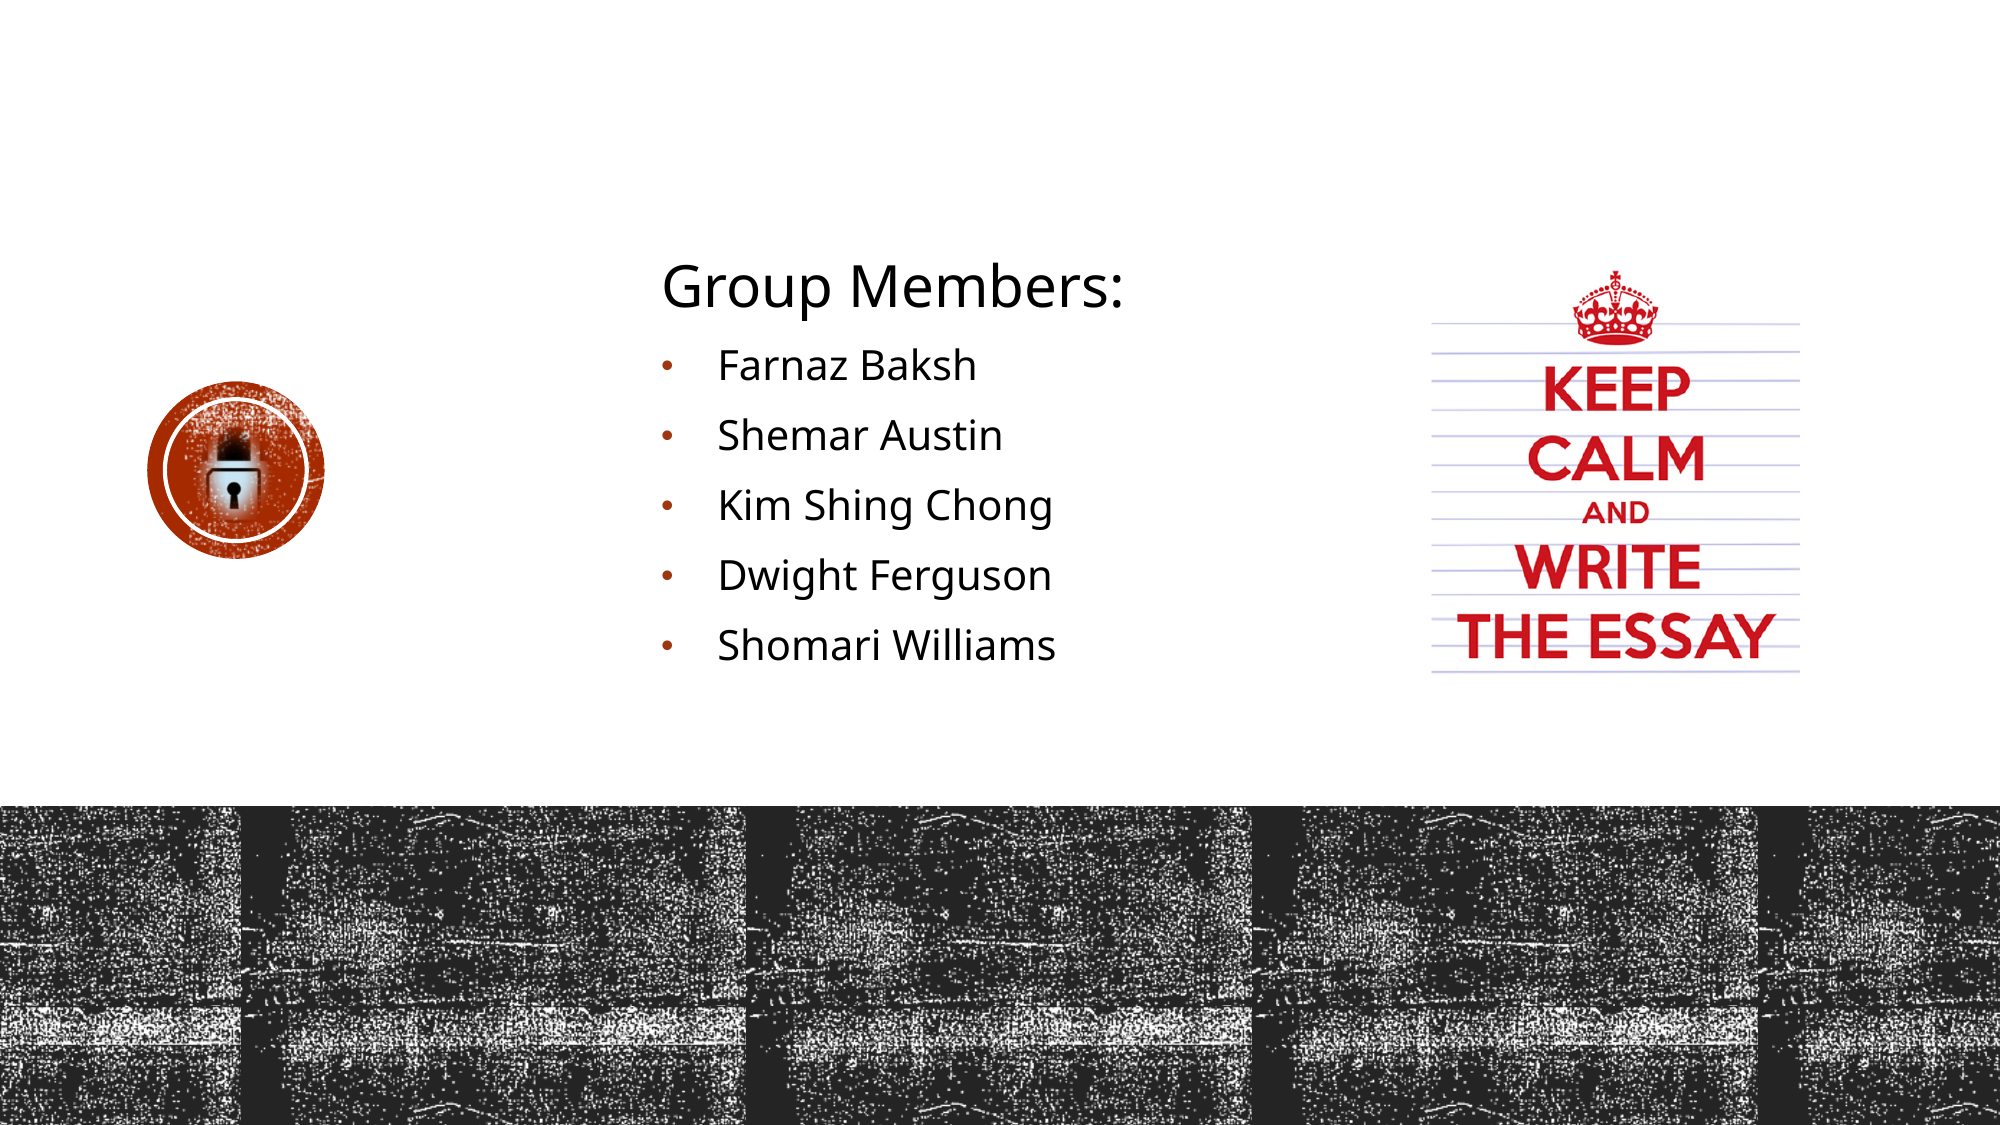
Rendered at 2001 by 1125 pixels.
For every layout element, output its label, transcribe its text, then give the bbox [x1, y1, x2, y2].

picture [189, 412, 279, 538]
list Group Members: Farnaz Baksh Shemar Austin Kim Shing Chong Dwight Ferguson Shomari Williams [646, 249, 1180, 830]
picture [1404, 264, 1826, 686]
